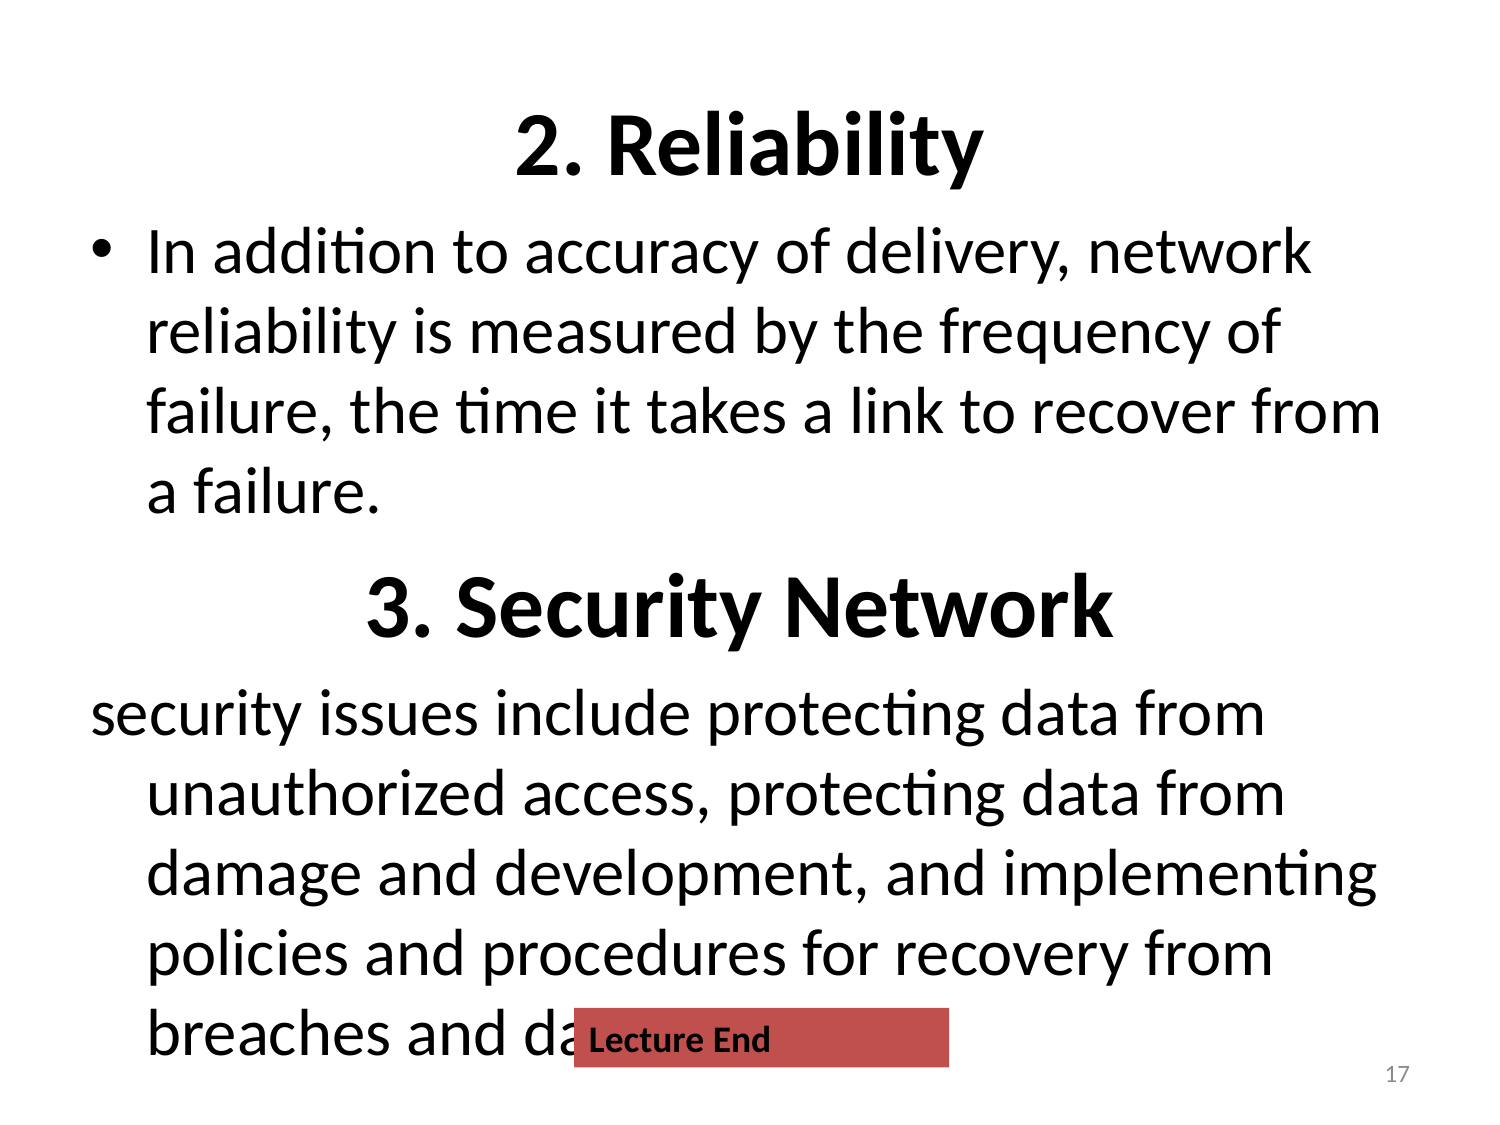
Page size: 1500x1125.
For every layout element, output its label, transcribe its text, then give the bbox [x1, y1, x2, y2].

title 2. Reliability [75, 45, 1425, 199]
slide_number 17 [1074, 1042, 1425, 1103]
list In addition to accuracy of delivery, network reliability is measured by the frequency of failure, the time it takes a link to recover from a failure. 3. Security Network security issues include protecting data from unauthorized access, protecting data from damage and development, and implementing policies and procedures for recovery from breaches and data losses. [75, 199, 1425, 1079]
text_box Lecture End [574, 1007, 950, 1068]
